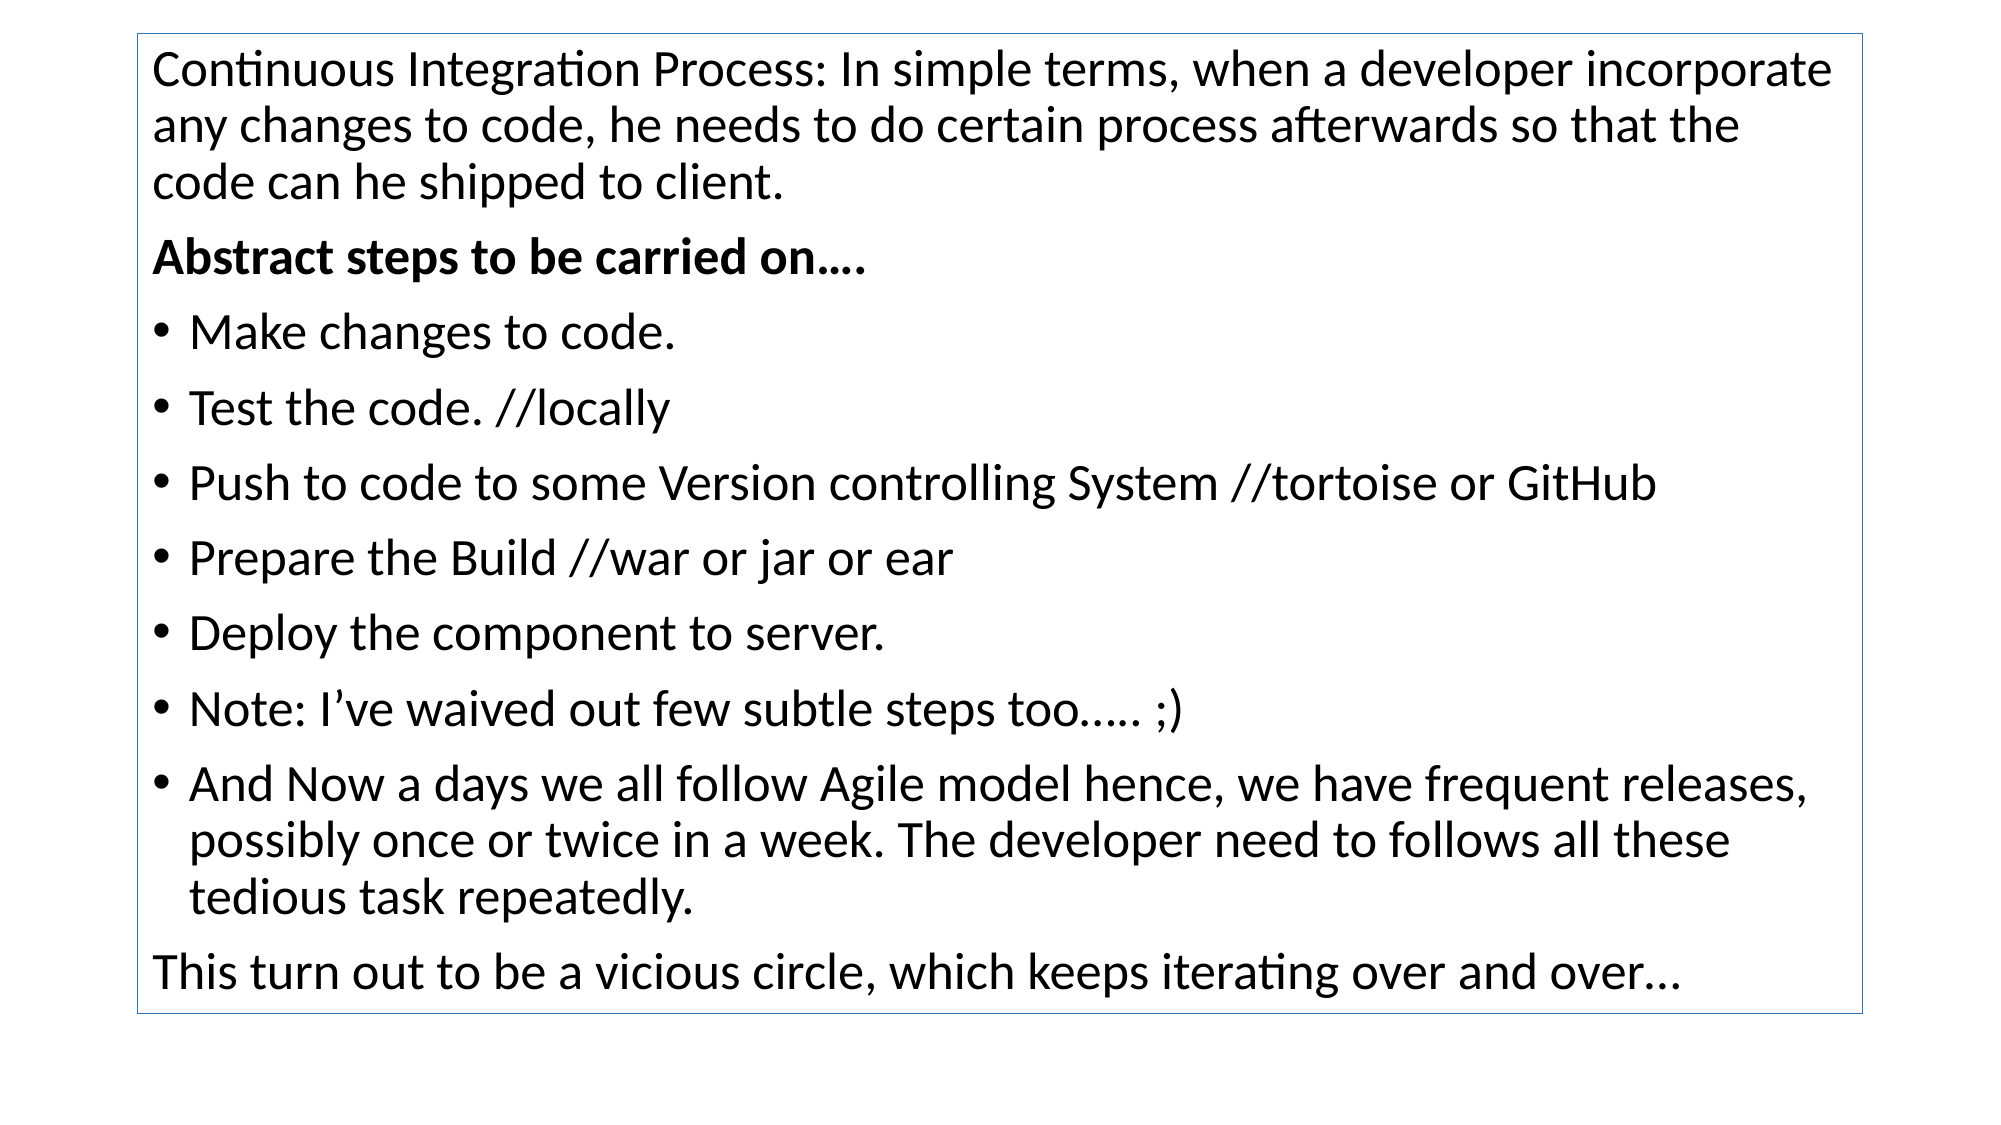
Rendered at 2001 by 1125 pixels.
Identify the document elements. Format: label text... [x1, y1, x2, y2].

list Continuous Integration Process: In simple terms, when a developer incorporate any changes to code, he needs to do certain process afterwards so that the code can he shipped to client. Abstract steps to be carried on…. Make changes to code. Test the code. //locally Push to code to some Version controlling System //tortoise or GitHub Prepare the Build //war or jar or ear Deploy the component to server. Note: I’ve waived out few subtle steps too….. ;) And Now a days we all follow Agile model hence, we have frequent releases, possibly once or twice in a week. The developer need to follows all these tedious task repeatedly. This turn out to be a vicious circle, which keeps iterating over and over… [137, 33, 1863, 1014]
